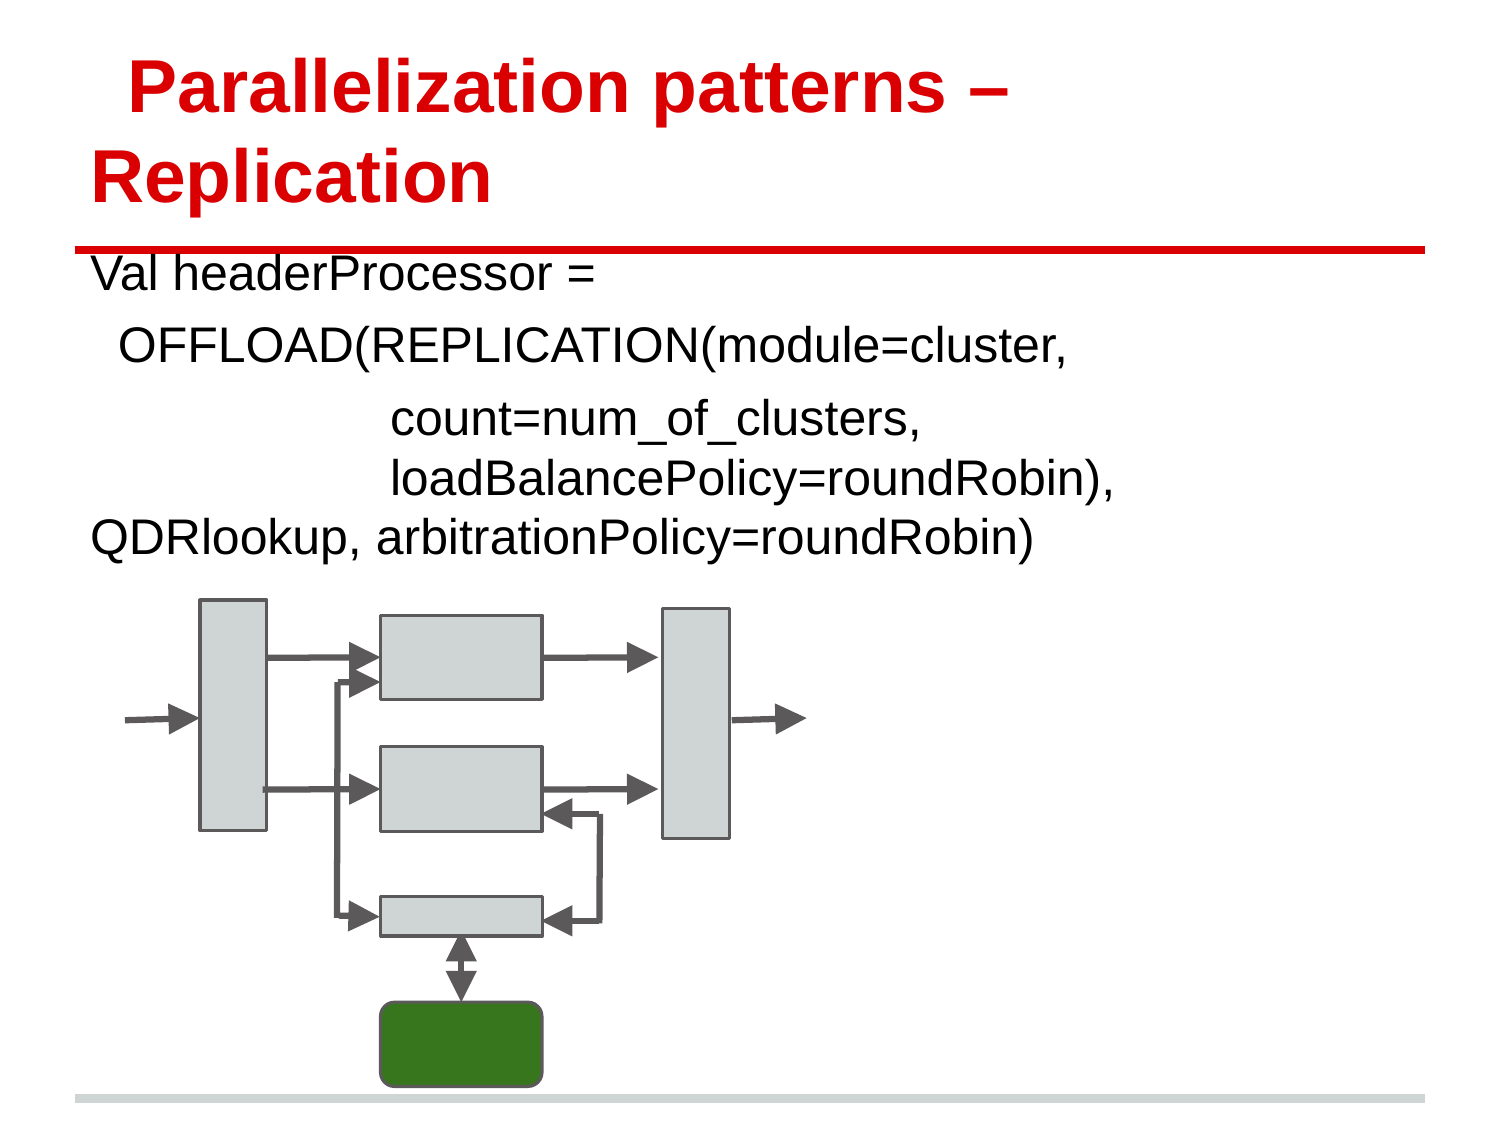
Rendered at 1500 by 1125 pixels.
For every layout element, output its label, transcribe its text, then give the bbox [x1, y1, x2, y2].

text_box [380, 615, 542, 700]
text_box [731, 717, 807, 721]
title Parallelization patterns – Replication [75, 45, 1425, 224]
text_box [380, 746, 542, 832]
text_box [334, 918, 348, 923]
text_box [123, 722, 168, 727]
text_box [662, 608, 730, 839]
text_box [592, 924, 602, 928]
list Val headerProcessor = OFFLOAD(REPLICATION(module=cluster, count=num_of_clusters, loadBalancePolicy=roundRobin), QDRlookup, arbitrationPolicy=roundRobin) [75, 224, 1425, 1078]
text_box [124, 717, 201, 721]
text_box [199, 600, 267, 831]
text_box [380, 1002, 543, 1087]
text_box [792, 721, 807, 727]
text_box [341, 793, 349, 799]
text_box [186, 721, 199, 727]
text_box [380, 896, 543, 937]
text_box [267, 793, 334, 801]
